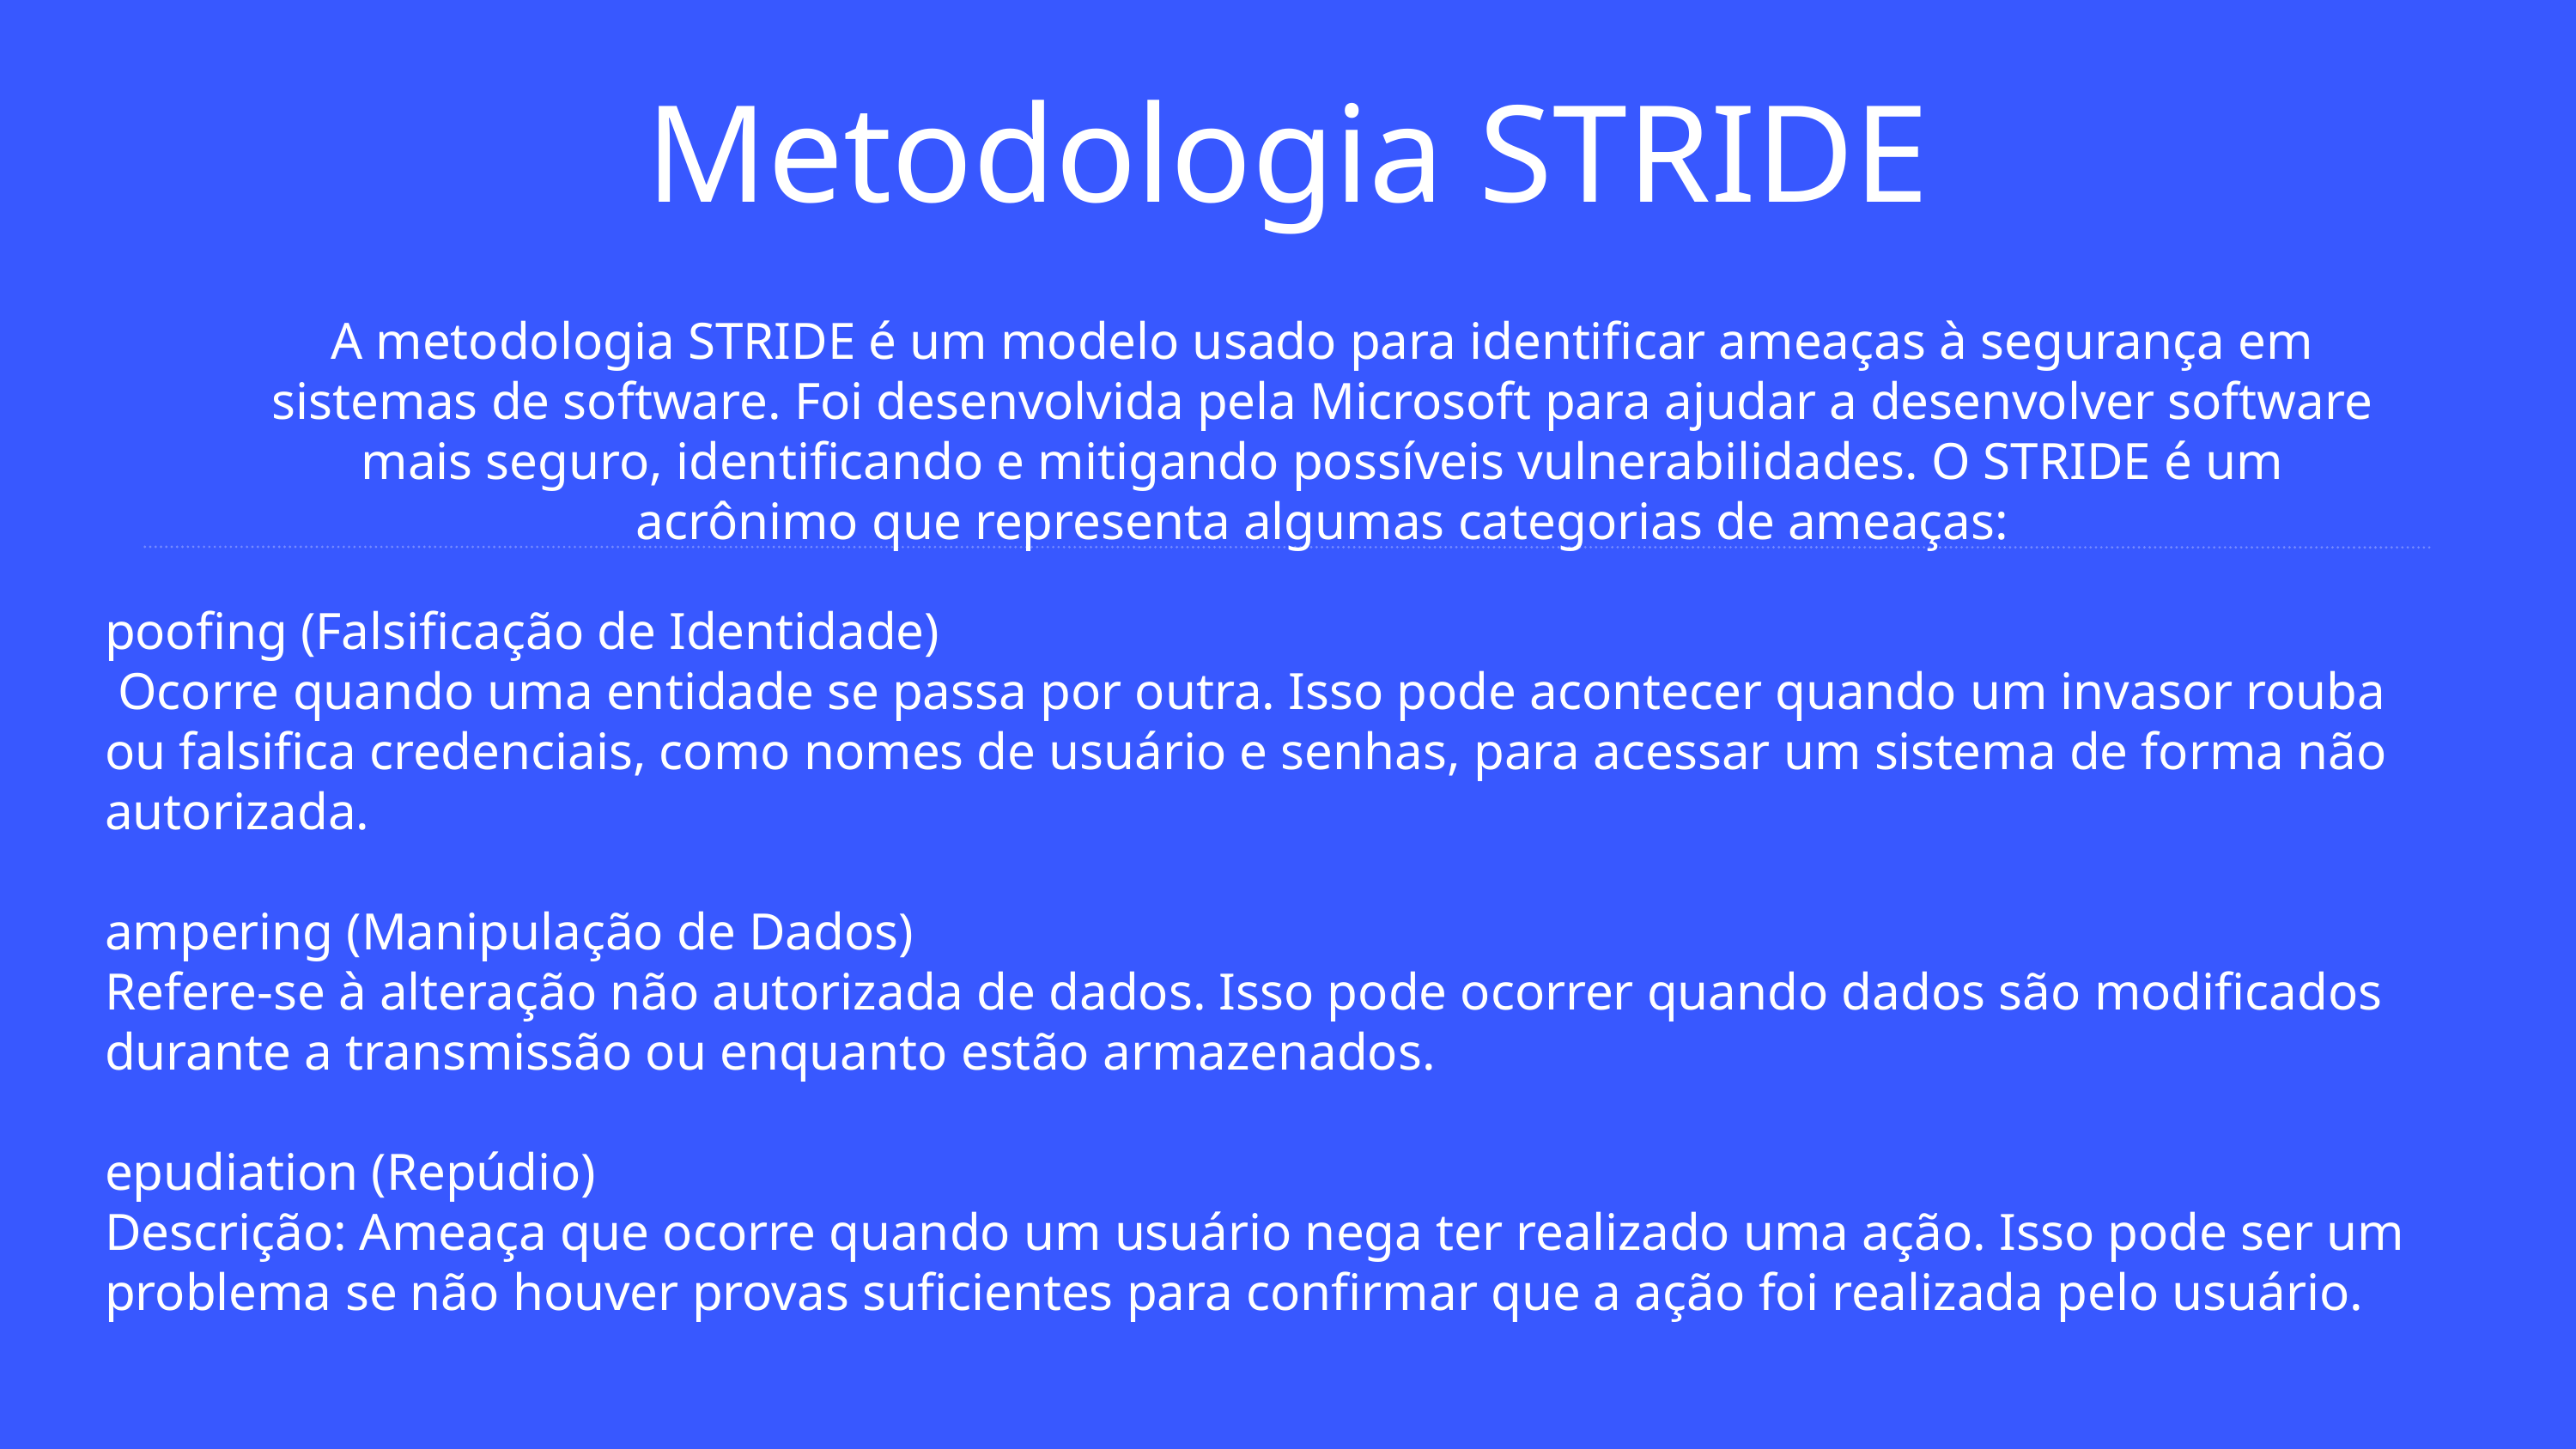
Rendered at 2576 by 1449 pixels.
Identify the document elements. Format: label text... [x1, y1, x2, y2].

text_box Metodologia STRIDE [498, 55, 2078, 230]
text_box poofing (Falsificação de Identidade) Ocorre quando uma entidade se passa por outra. Isso pode acontecer quando um invasor rouba ou falsifica credenciais, como nomes de usuário e senhas, para acessar um sistema de forma não autorizada. ampering (Manipulação de Dados) Refere-se à alteração não autorizada de dados. Isso pode ocorrer quando dados são modificados durante a transmissão ou enquanto estão armazenados. epudiation (Repúdio) Descrição: Ameaça que ocorre quando um usuário nega ter realizado uma ação. Isso pode ser um problema se não houver provas suficientes para confirmar que a ação foi realizada pelo usuário. [105, 598, 2432, 1380]
text_box A metodologia STRIDE é um modelo usado para identificar ameaças à segurança em sistemas de software. Foi desenvolvida pela Microsoft para ajudar a desenvolver software mais seguro, identificando e mitigando possíveis vulnerabilidades. O STRIDE é um acrônimo que representa algumas categorias de ameaças: [249, 309, 2396, 550]
